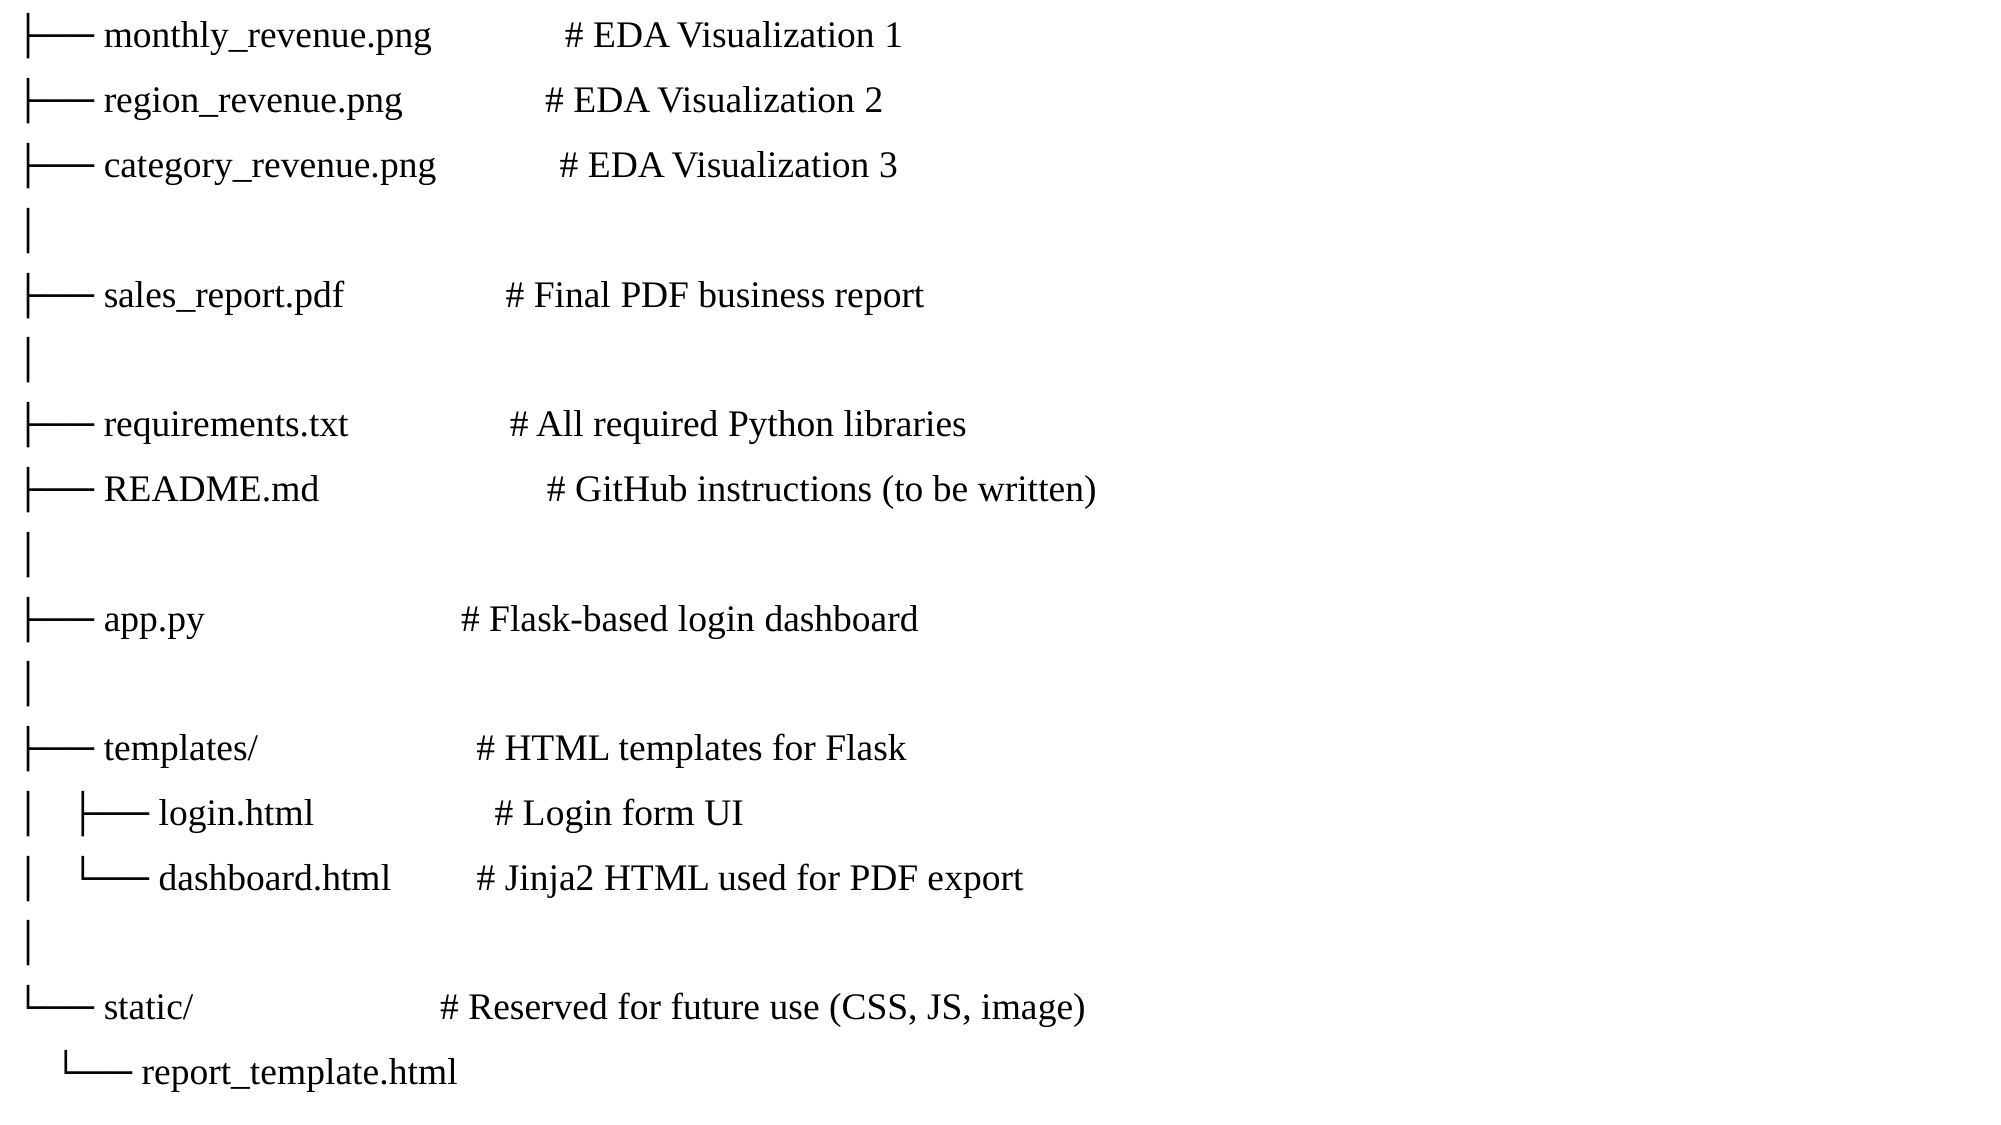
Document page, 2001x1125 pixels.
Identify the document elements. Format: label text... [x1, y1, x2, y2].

text_box ├── monthly_revenue.png # EDA Visualization 1 ├── region_revenue.png # EDA Visualization 2 ├── category_revenue.png # EDA Visualization 3 │ ├── sales_report.pdf # Final PDF business report │ ├── requirements.txt # All required Python libraries ├── README.md # GitHub instructions (to be written) │ ├── app.py # Flask-based login dashboard │ ├── templates/ # HTML templates for Flask │ ├── login.html # Login form UI │ └── dashboard.html # Jinja2 HTML used for PDF export │ └── static/ # Reserved for future use (CSS, JS, image) └── report_template.html [0, 0, 1500, 1125]
